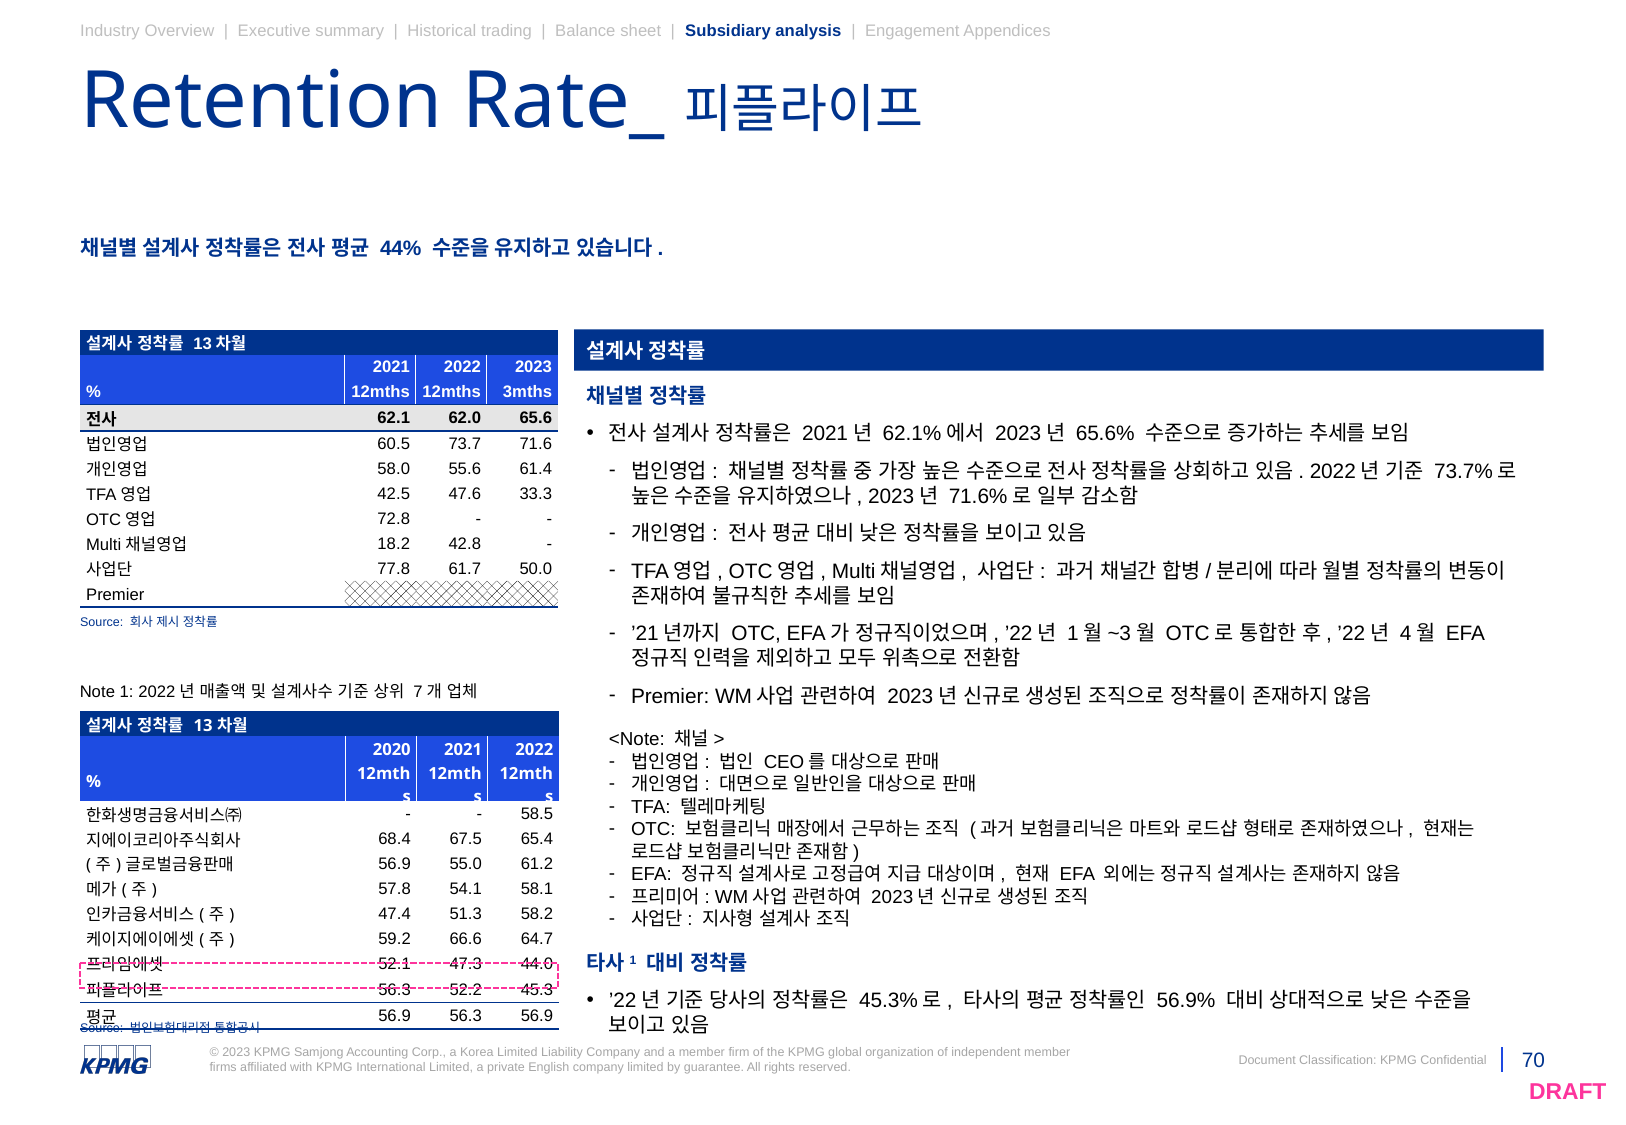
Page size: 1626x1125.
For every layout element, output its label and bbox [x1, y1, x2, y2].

title [80, 74, 1544, 193]
text_box [80, 1030, 559, 1035]
picture [80, 1045, 151, 1074]
table_header [80, 711, 559, 736]
table_cell [80, 988, 559, 1002]
table_header [80, 330, 558, 355]
table_cell [80, 1003, 559, 1028]
table_cell [345, 355, 415, 404]
text_box [80, 613, 559, 629]
list [574, 329, 1544, 371]
text_box [79, 962, 559, 989]
list [80, 234, 1544, 316]
table_cell [80, 355, 344, 404]
text_box [79, 680, 559, 701]
table_cell [80, 432, 558, 606]
table_cell [80, 405, 558, 430]
text_box [80, 17, 1396, 40]
list [574, 382, 1544, 1021]
table_cell [416, 355, 486, 404]
table_cell [487, 355, 558, 404]
table_cell [80, 736, 559, 963]
